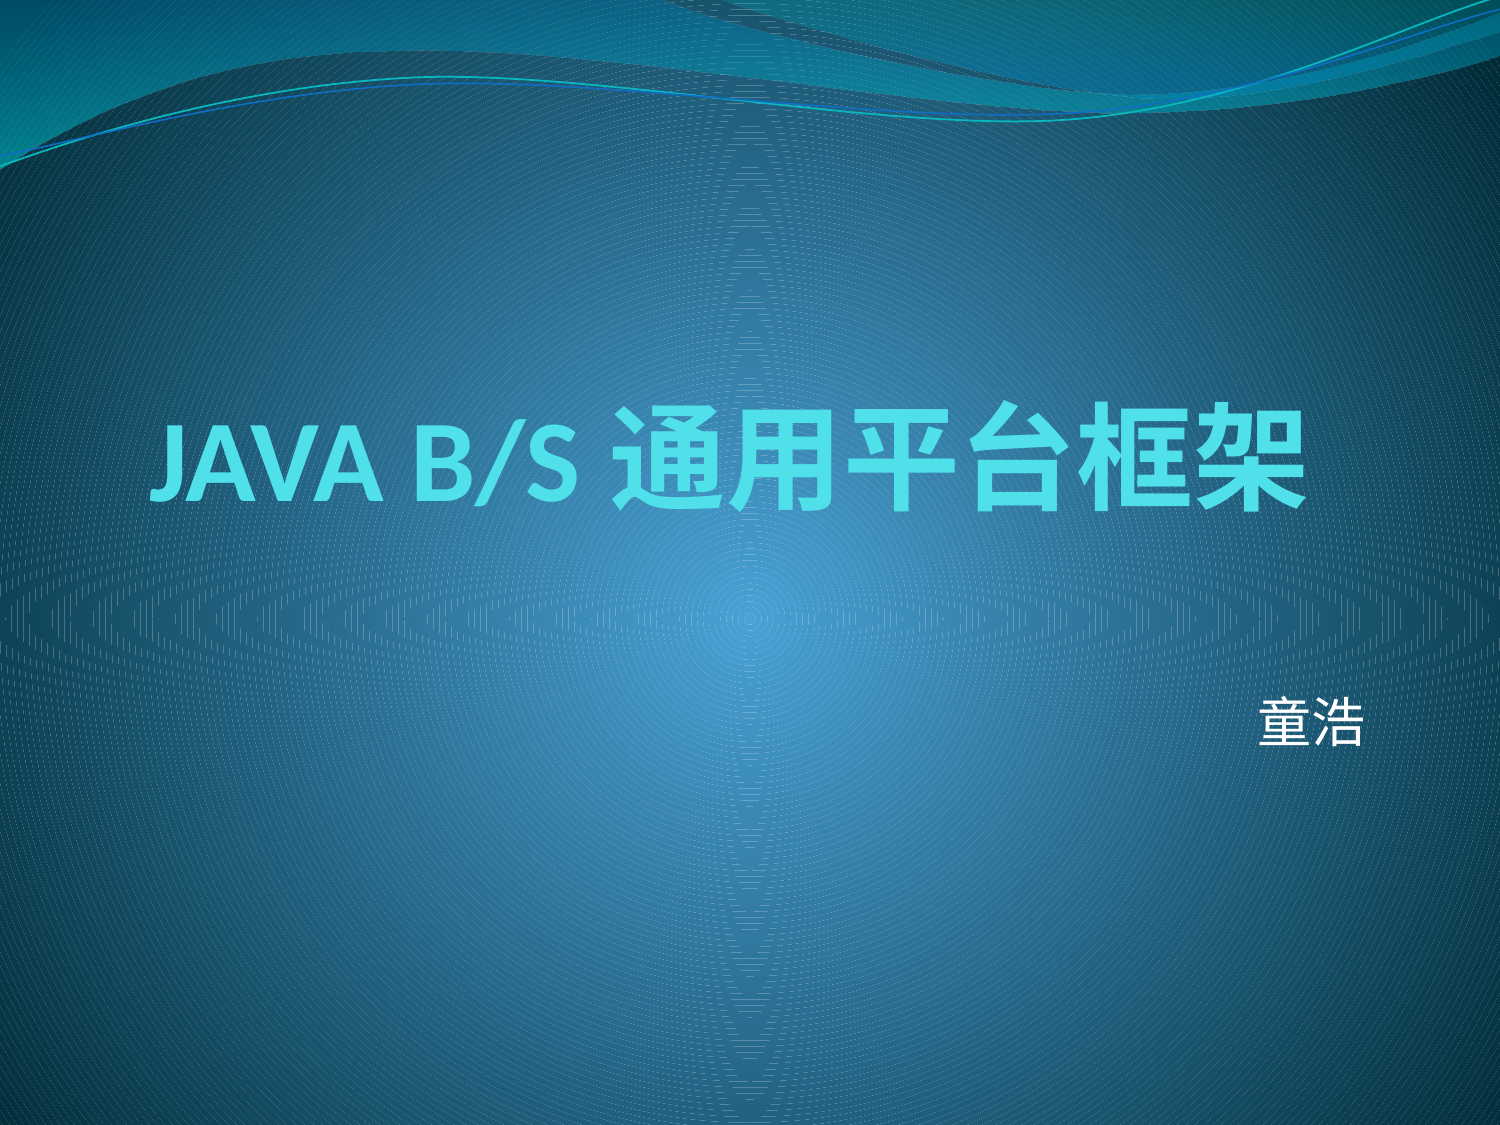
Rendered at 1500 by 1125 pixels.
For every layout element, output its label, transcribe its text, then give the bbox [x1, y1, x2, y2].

title JAVA B/S通用平台框架 [87, 224, 1376, 525]
subtitle 童浩 [87, 529, 1376, 818]
